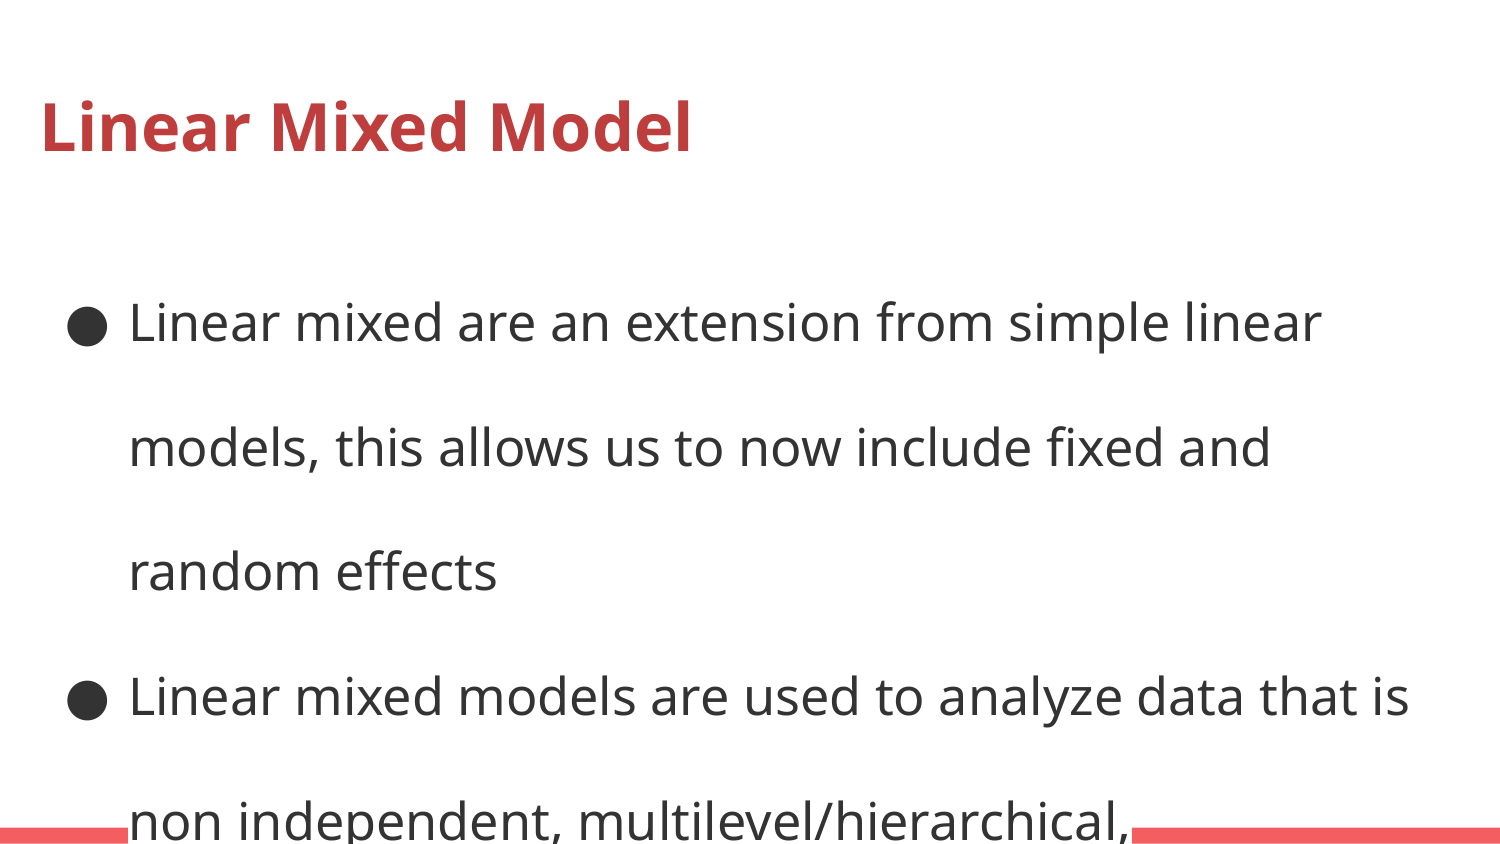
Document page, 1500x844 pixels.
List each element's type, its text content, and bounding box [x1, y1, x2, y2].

title Linear Mixed Model [24, 69, 1423, 172]
list Linear mixed are an extension from simple linear models, this allows us to now include fixed and random effects Linear mixed models are used to analyze data that is non independent, multilevel/hierarchical, longitudinal, or correlated. [38, 211, 1436, 844]
